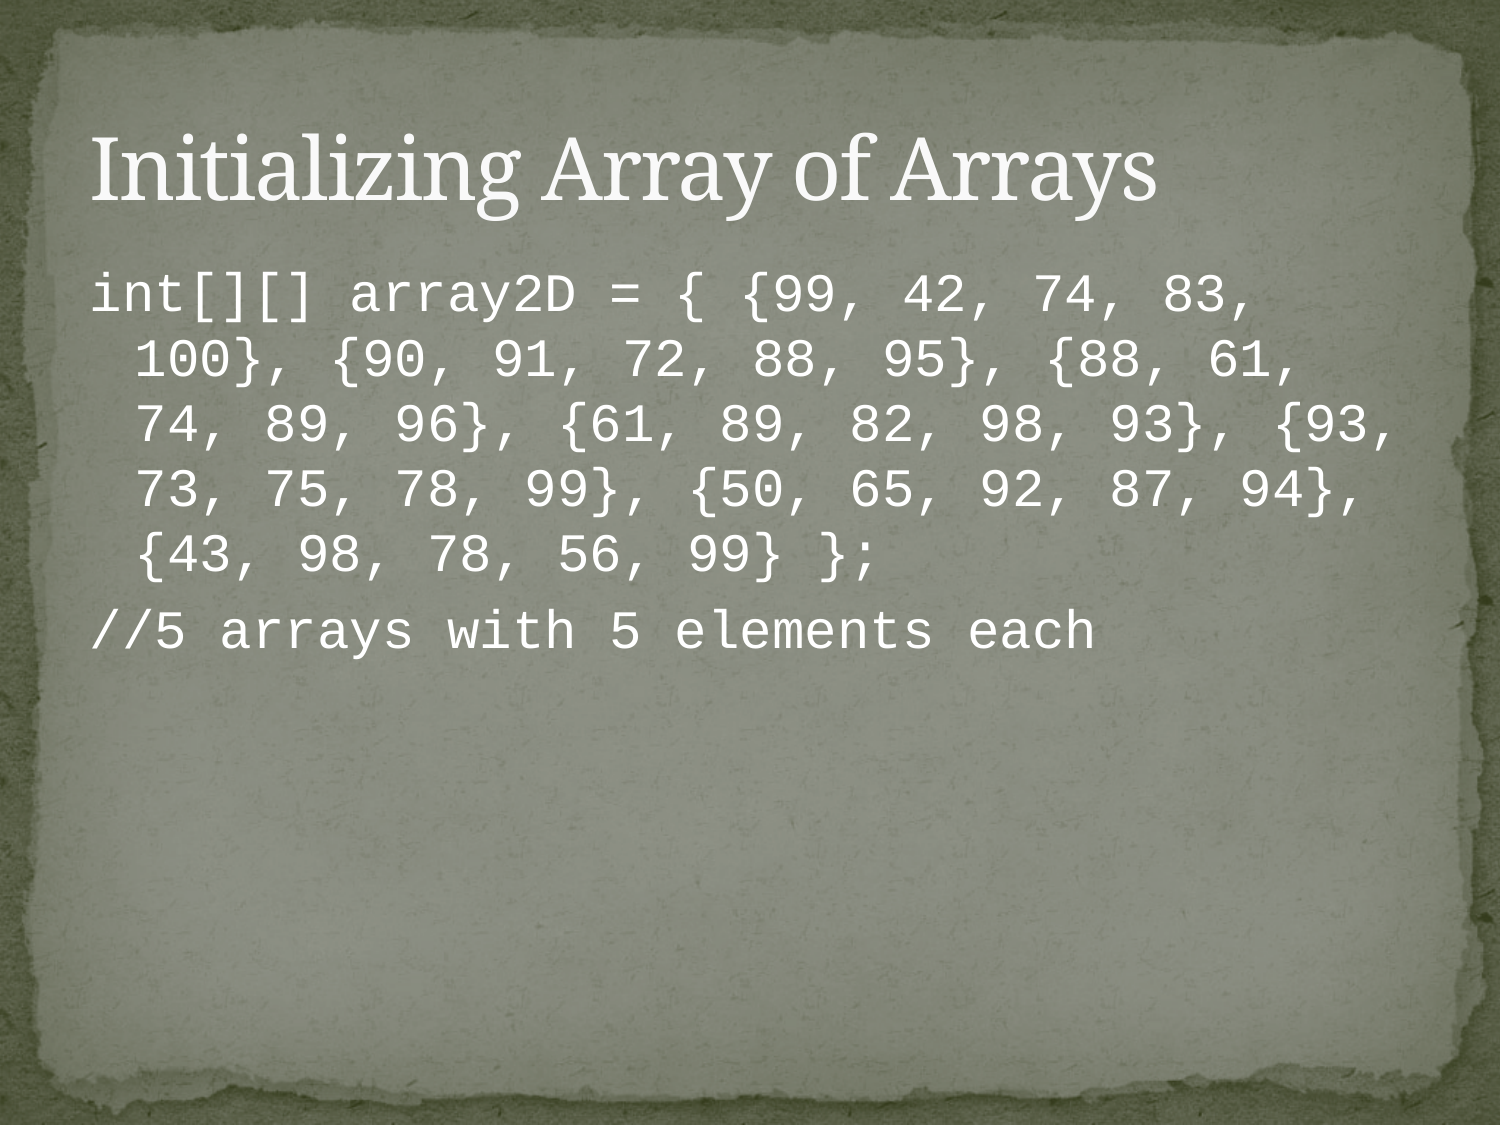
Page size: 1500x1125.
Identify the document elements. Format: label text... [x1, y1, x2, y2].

title Initializing Array of Arrays [74, 24, 1425, 225]
list int[][] array2D = { {99, 42, 74, 83, 100}, {90, 91, 72, 88, 95}, {88, 61, 74, 89, 96}, {61, 89, 82, 98, 93}, {93, 73, 75, 78, 99}, {50, 65, 92, 87, 94}, {43, 98, 78, 56, 99} }; //5 arrays with 5 elements each [75, 249, 1425, 1000]
